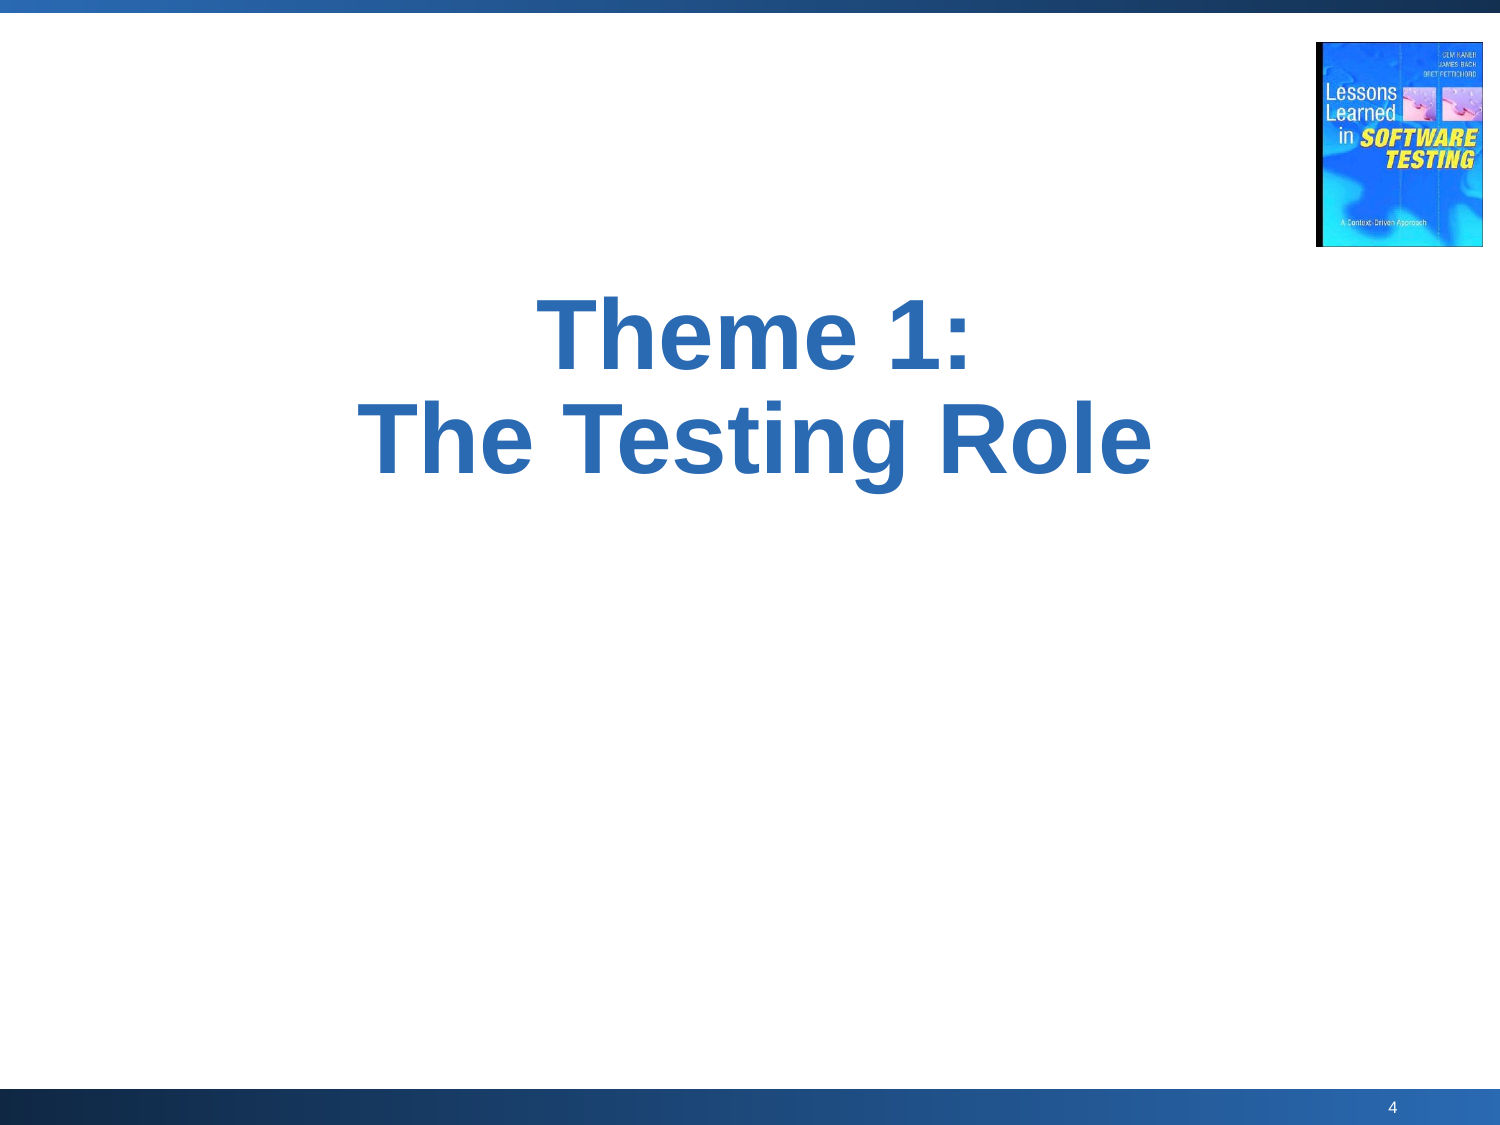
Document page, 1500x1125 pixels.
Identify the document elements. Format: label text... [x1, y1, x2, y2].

title Theme 1: The Testing Role [40, 325, 1472, 455]
picture [1316, 42, 1483, 247]
